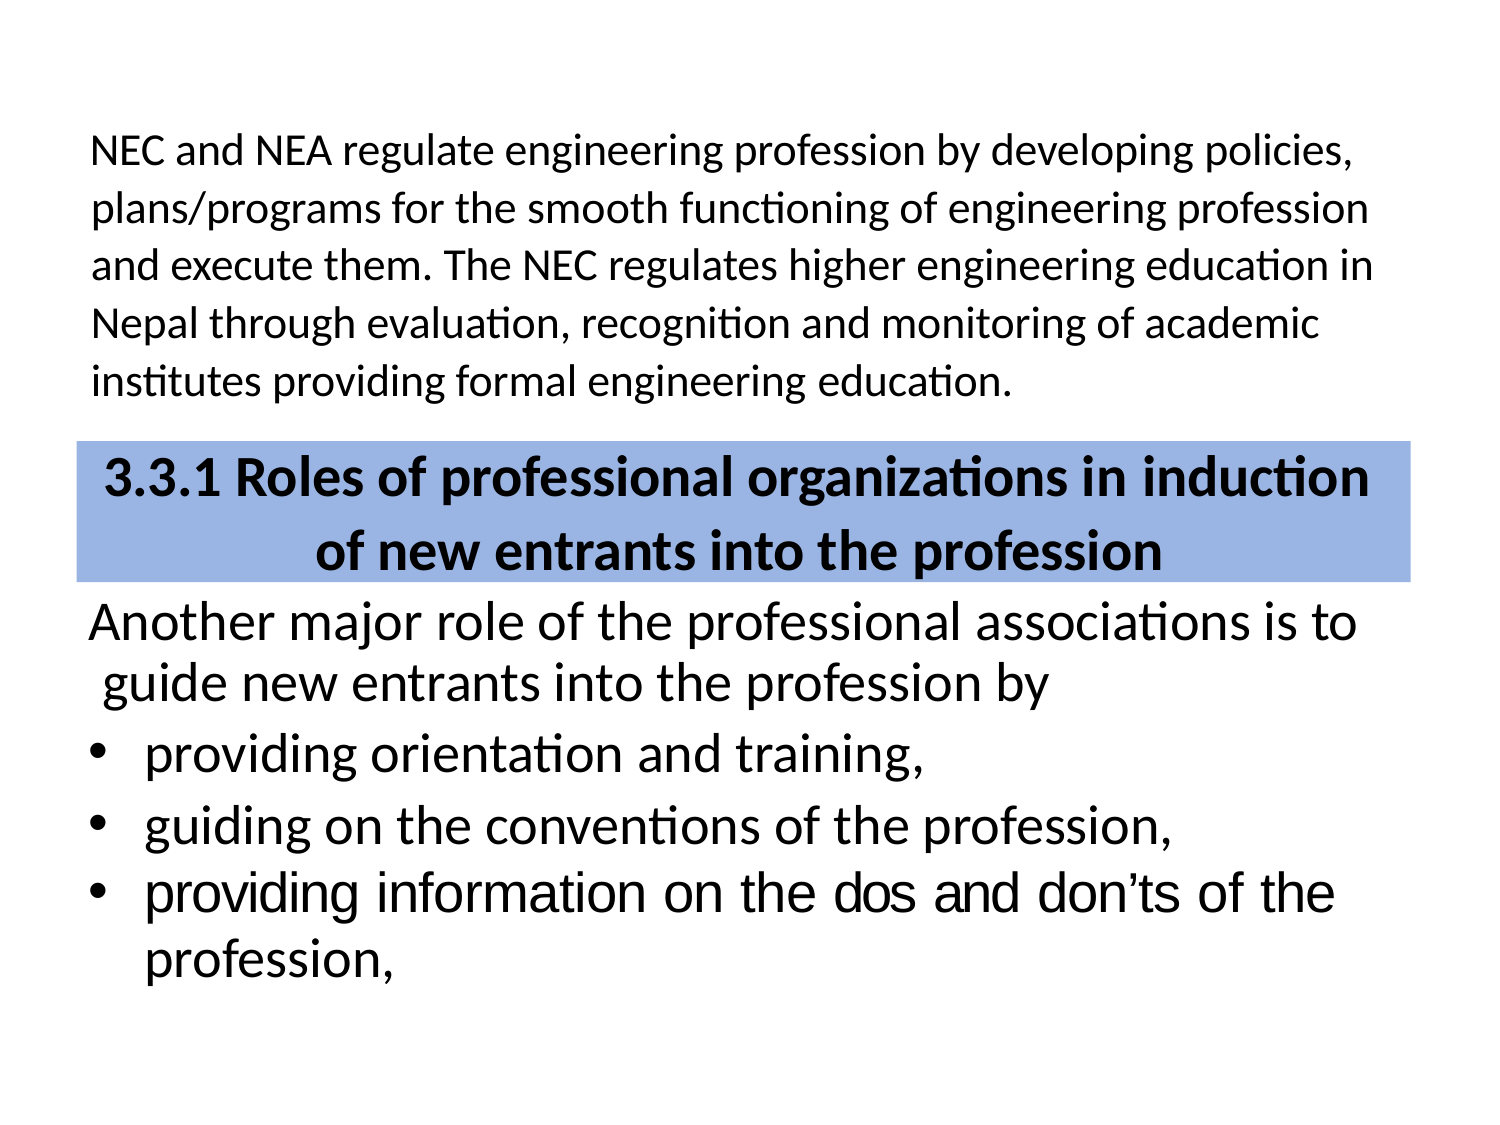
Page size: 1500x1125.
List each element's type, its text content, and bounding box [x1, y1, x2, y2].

text_box Another major role of the professional associations is to guide new entrants into the profession by providing orientation and training, guiding on the conventions of the profession, providing information on the dos and don’ts of the profession, [86, 580, 1369, 989]
text_box 3.3.1 Roles of professional organizations in induction of new entrants into the profession [76, 441, 1411, 583]
text_box NEC and NEA regulate engineering profession by developing policies, plans/programs for the smooth functioning of engineering profession and execute them. The NEC regulates higher engineering education in Nepal through evaluation, recognition and monitoring of academic institutes providing formal engineering education. [87, 114, 1393, 406]
